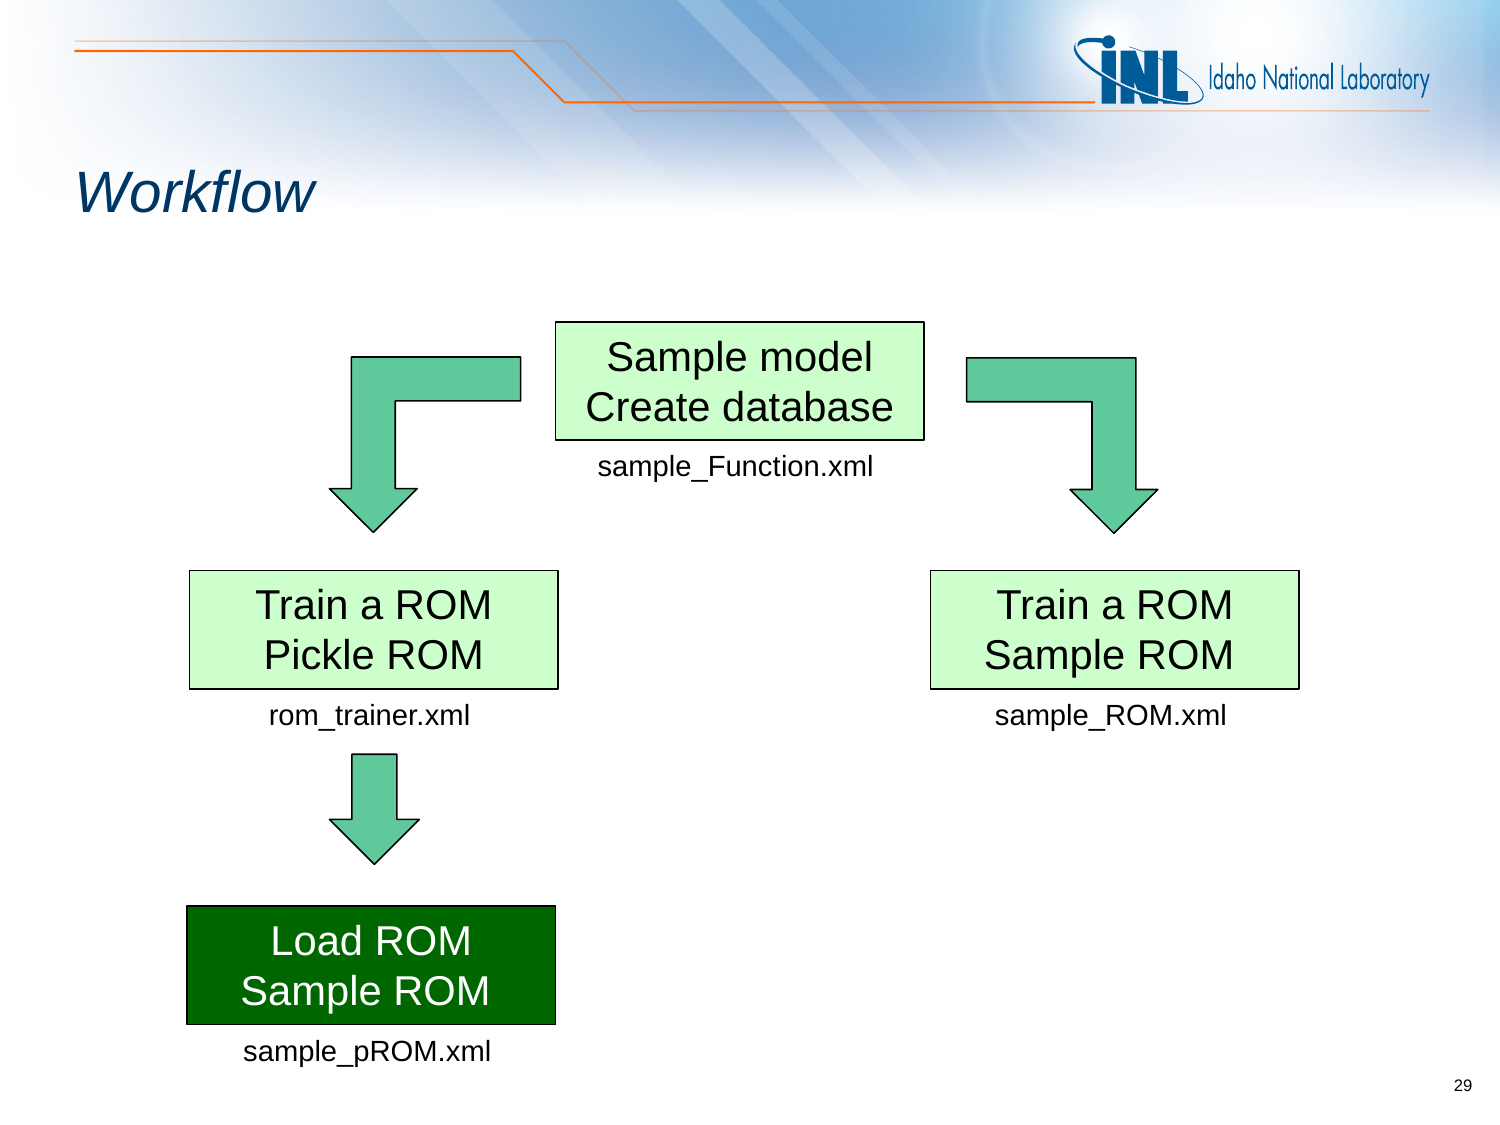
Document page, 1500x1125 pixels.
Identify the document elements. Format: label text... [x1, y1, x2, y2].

text_box sample_Function.xml [555, 440, 925, 490]
text_box [329, 754, 420, 865]
text_box Train a ROM Sample ROM [930, 570, 1300, 688]
title Workflow [74, 164, 1426, 227]
text_box sample_ROM.xml [930, 688, 1300, 739]
slide_number 29 [1429, 1074, 1473, 1096]
text_box Train a ROM Pickle ROM [189, 570, 558, 688]
picture [0, 0, 1500, 1125]
text_box Load ROM Sample ROM [187, 906, 556, 1024]
text_box sample_pROM.xml [187, 1024, 556, 1075]
text_box [329, 356, 521, 533]
text_box rom_trainer.xml [189, 688, 558, 739]
text_box [966, 357, 1158, 534]
text_box Sample model Create database [555, 321, 925, 440]
